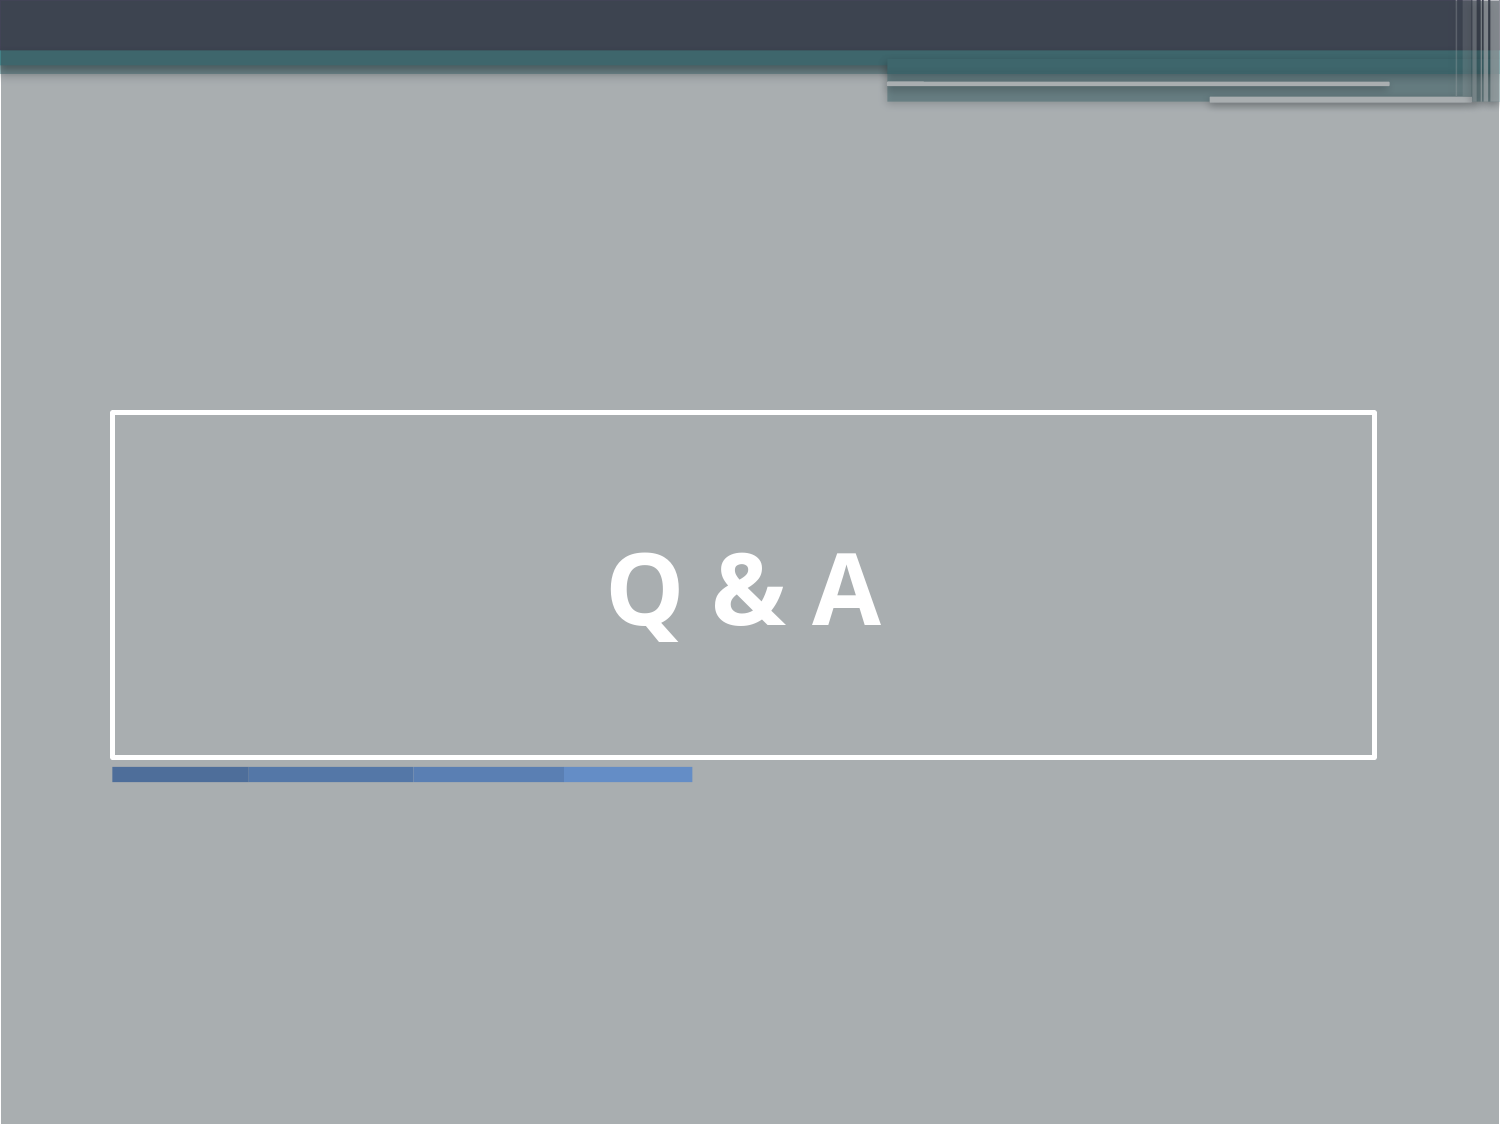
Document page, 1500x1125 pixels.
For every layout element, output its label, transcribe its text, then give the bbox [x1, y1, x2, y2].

title Q & A [112, 412, 1375, 758]
